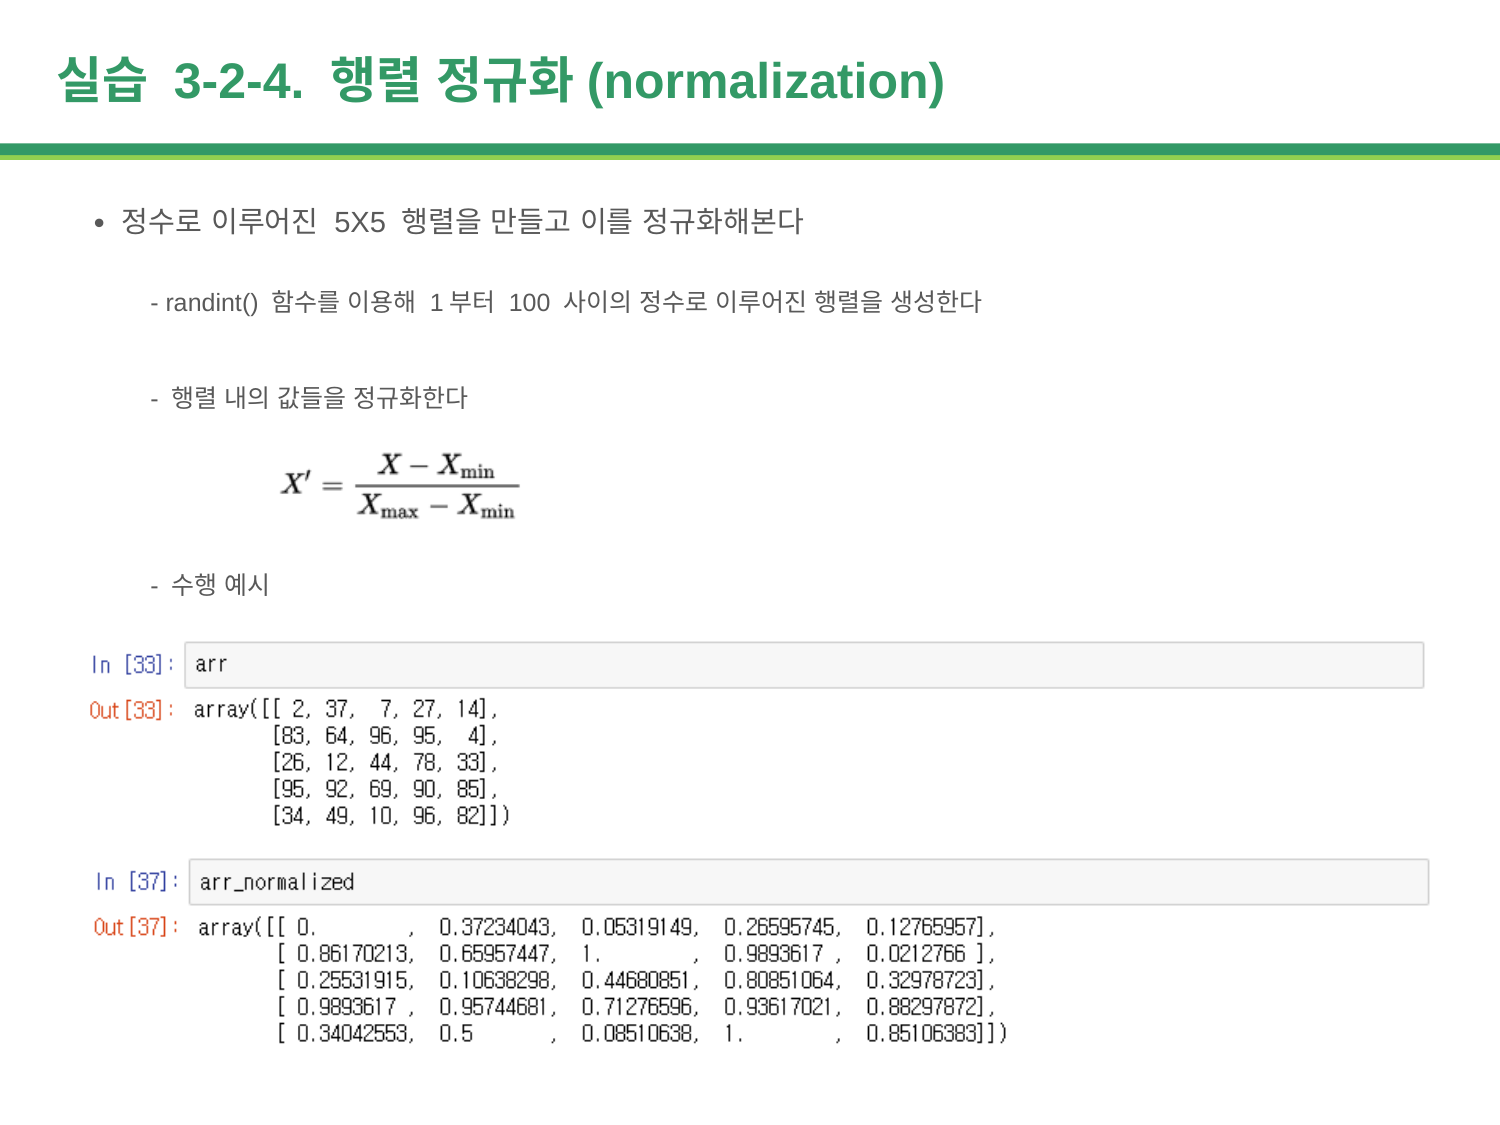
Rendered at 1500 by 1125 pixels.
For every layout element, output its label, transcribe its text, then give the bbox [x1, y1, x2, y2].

picture [67, 850, 1450, 1060]
text_box ∙ 정수로 이루어진 5X5 행렬을 만들고 이를 정규화해본다 [75, 196, 1412, 246]
picture [61, 634, 1445, 843]
text_box [0, 157, 1500, 162]
text_box [0, 141, 1500, 157]
text_box - randint() 함수를 이용해 1부터 100 사이의 정수로 이루어진 행렬을 생성한다 [135, 278, 1472, 324]
text_box - 수행 예시 [135, 562, 1472, 608]
text_box 실습 3-2-4. 행렬 정규화(normalization) [41, 41, 961, 116]
picture [259, 428, 531, 538]
text_box - 행렬 내의 값들을 정규화한다 [135, 375, 1472, 420]
